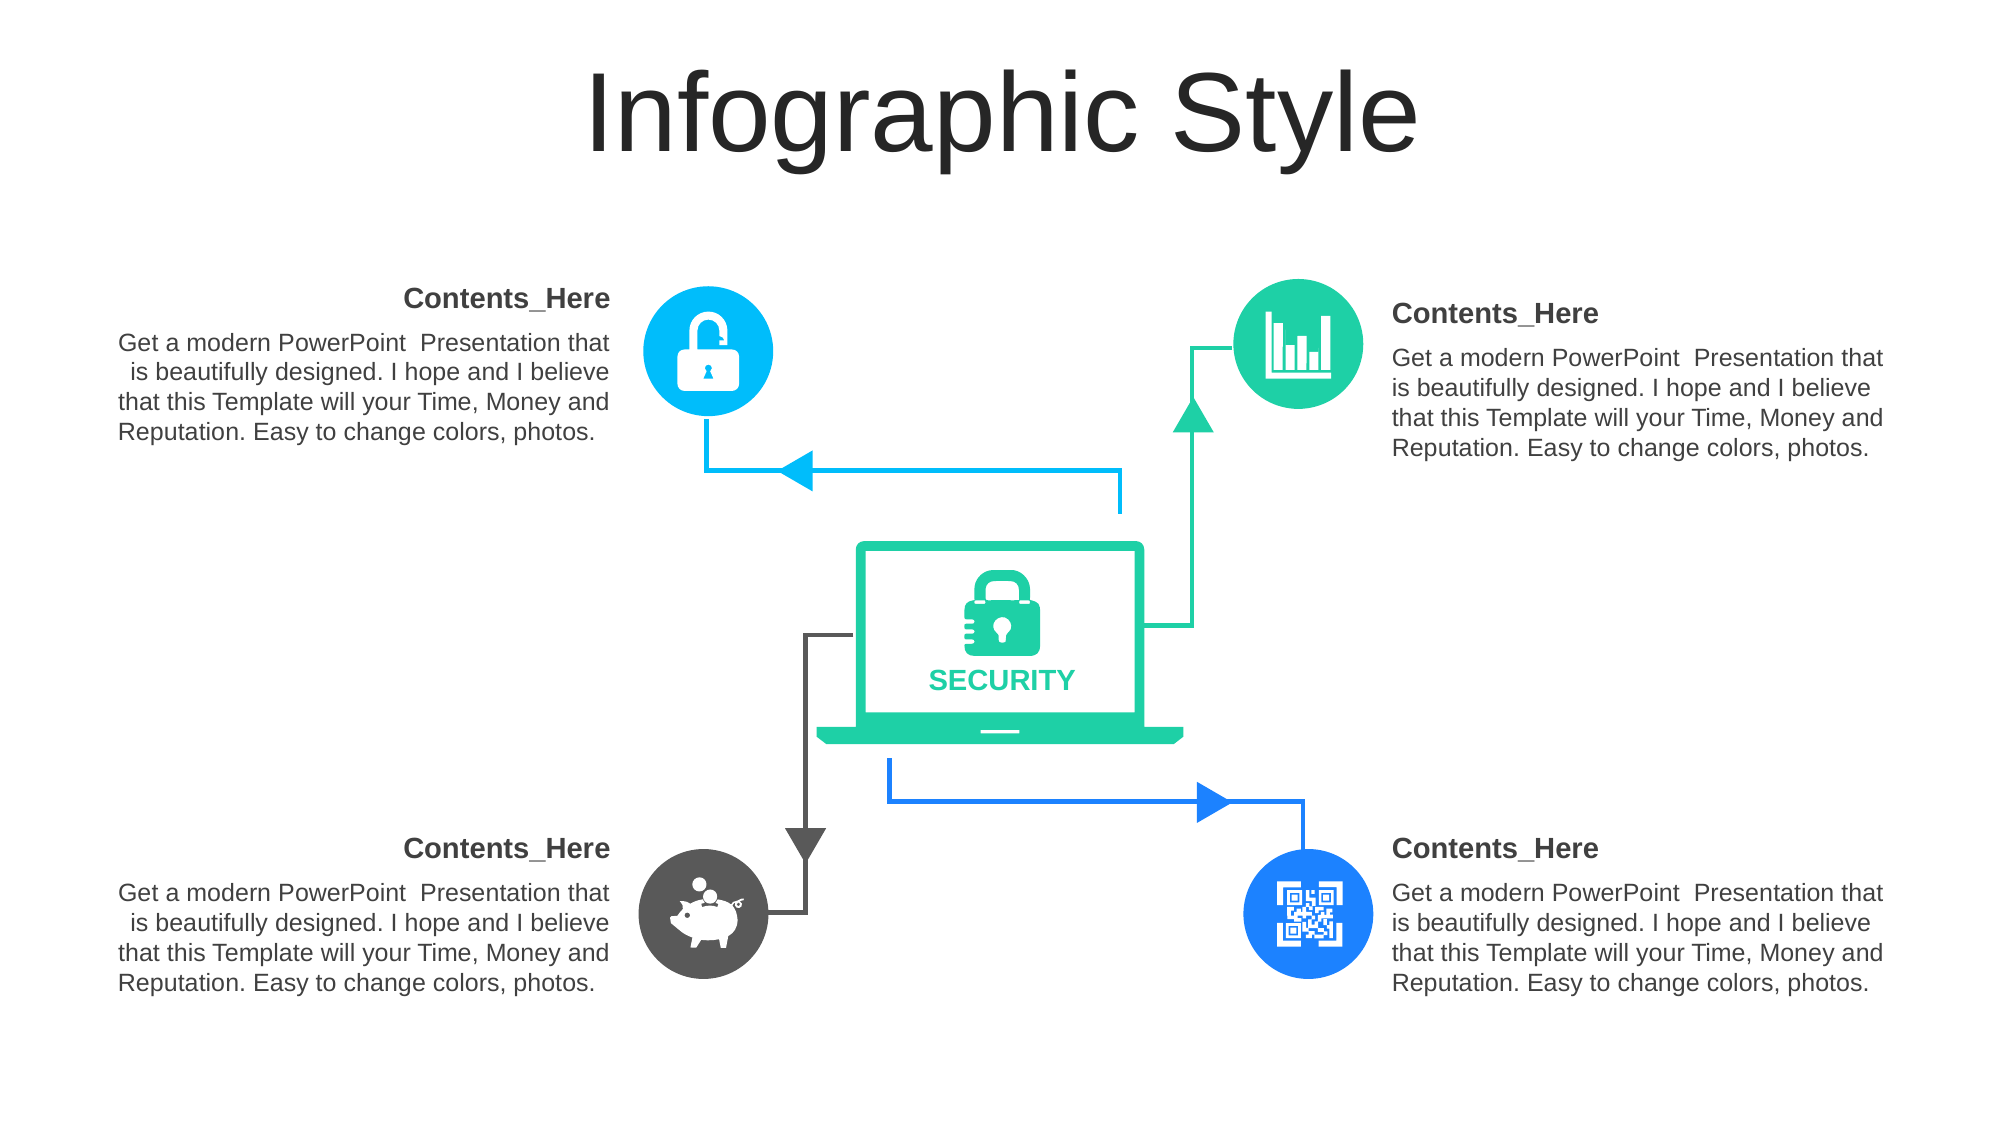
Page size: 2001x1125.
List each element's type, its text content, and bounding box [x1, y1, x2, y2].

text_box [1276, 922, 1302, 948]
text_box [854, 540, 1185, 746]
text_box [1276, 880, 1302, 906]
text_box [764, 635, 854, 913]
text_box [676, 310, 741, 392]
text_box [642, 285, 775, 418]
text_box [1377, 822, 1903, 1006]
text_box [964, 570, 1041, 656]
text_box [99, 822, 626, 1006]
text_box [668, 876, 745, 949]
text_box [1318, 922, 1343, 948]
text_box [637, 848, 770, 980]
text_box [889, 758, 1304, 853]
text_box SECURITY [894, 653, 1110, 704]
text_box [1377, 286, 1903, 471]
text_box [1285, 889, 1335, 939]
text_box [1232, 277, 1365, 410]
text_box [1318, 880, 1344, 906]
text_box [1242, 848, 1375, 980]
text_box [706, 419, 1120, 514]
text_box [99, 271, 626, 455]
text_box [1265, 311, 1332, 380]
list Infographic Style [53, 55, 1952, 175]
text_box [1143, 347, 1233, 626]
